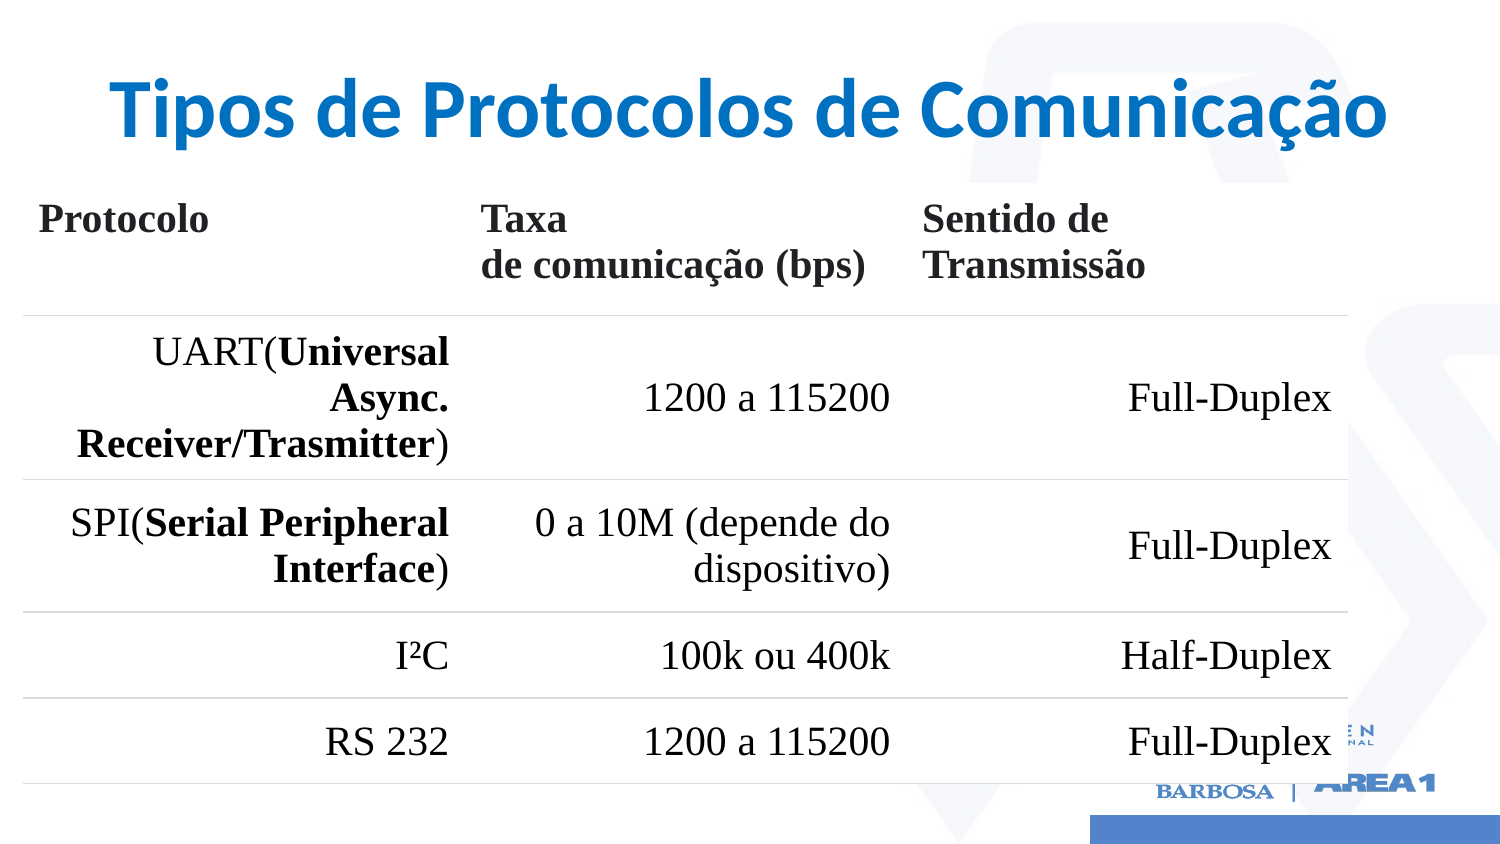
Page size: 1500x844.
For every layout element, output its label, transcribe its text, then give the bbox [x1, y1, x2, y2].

picture [0, 0, 1500, 844]
table_cell Full-Duplex [906, 480, 1348, 611]
table_cell RS 232 [23, 699, 465, 783]
table_cell Half-Duplex [906, 613, 1348, 697]
table_cell Full-Duplex [906, 316, 1348, 479]
table_cell 0 a 10M (depende do dispositivo) [465, 480, 906, 611]
table_cell 100k ou 400k [465, 613, 906, 697]
table_cell 1200 a 115200 [465, 699, 906, 783]
table_cell I²C [23, 613, 465, 697]
title Tipos de Protocolos de Comunicação [74, 33, 1426, 175]
table_cell SPI(Serial Peripheral Interface) [23, 480, 465, 611]
table_cell UART(Universal Async. Receiver/Trasmitter) [23, 316, 465, 479]
table_header Taxa de comunicação (bps) [465, 183, 906, 315]
table_cell Full-Duplex [906, 699, 1348, 783]
table_cell 1200 a 115200 [465, 316, 906, 479]
table_header Protocolo [23, 183, 465, 315]
table_header Sentido de Transmissão [906, 183, 1348, 315]
